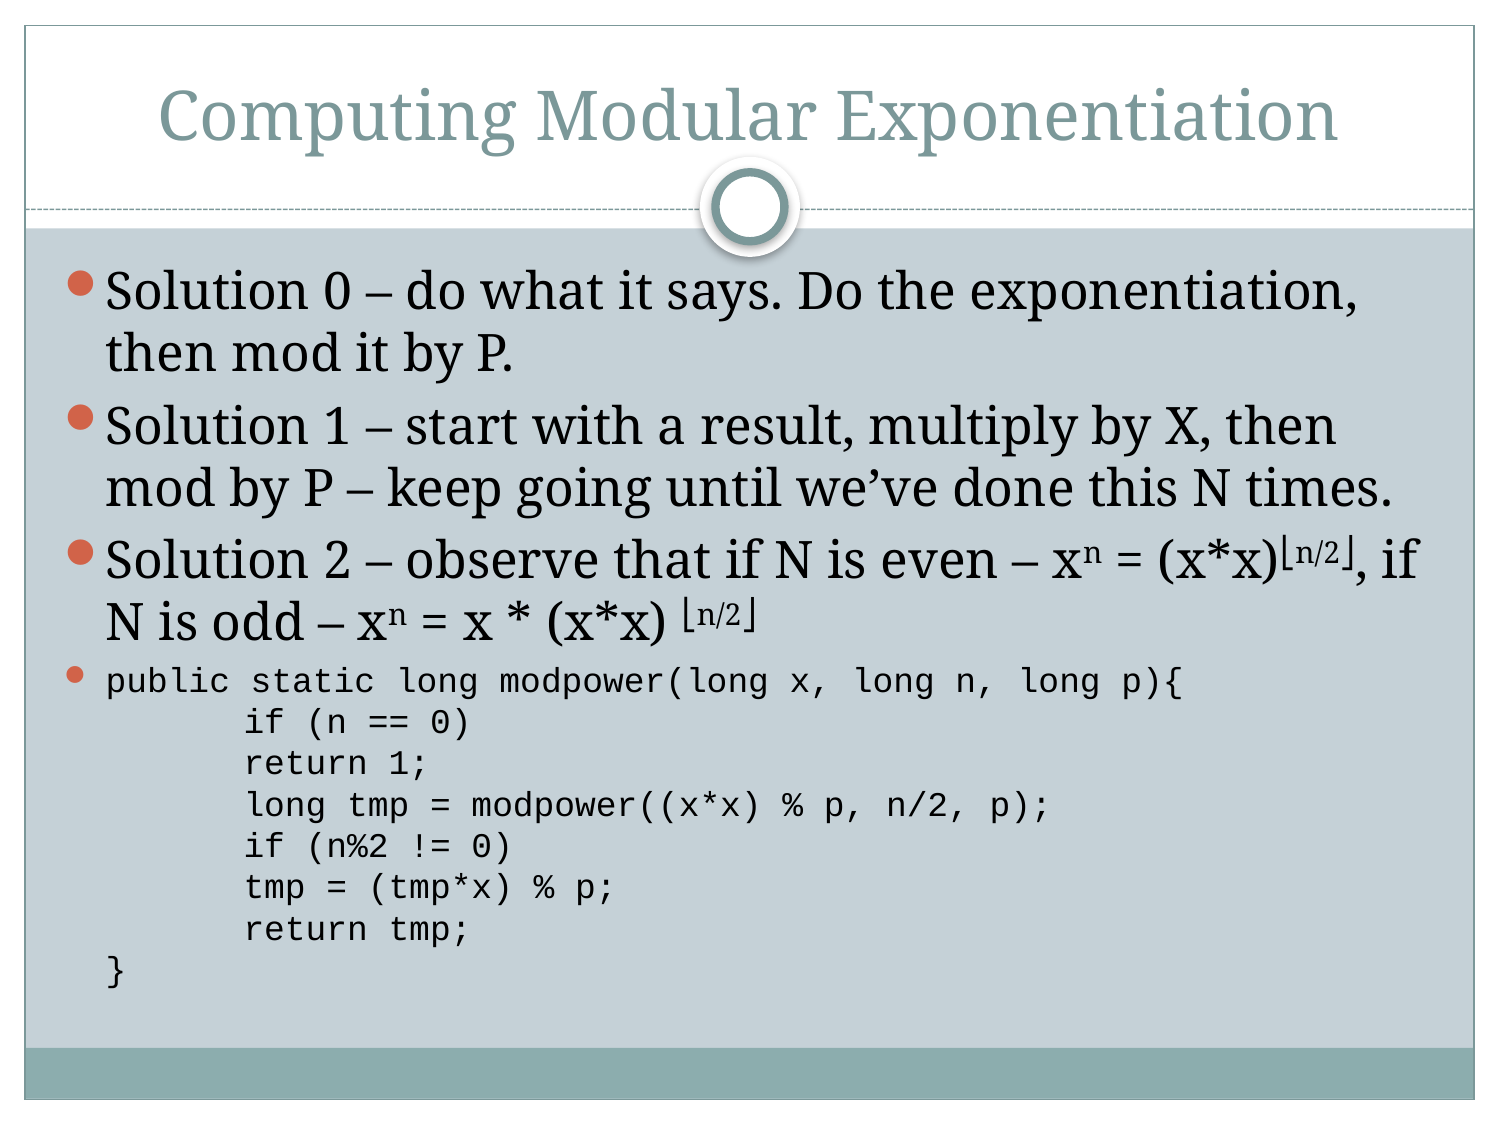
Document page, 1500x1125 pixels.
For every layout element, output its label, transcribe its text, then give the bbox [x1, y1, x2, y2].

list Solution 0 – do what it says. Do the exponentiation, then mod it by P. Solution 1 – start with a result, multiply by X, then mod by P – keep going until we’ve done this N times. Solution 2 – observe that if N is even – xn = (x*x)⎣n/2⎦, if N is odd – xn = x * (x*x) ⎣n/2⎦ public static long modpower(long x, long n, long p){ if (n == 0) return 1; long tmp = modpower((x*x) % p, n/2, p); if (n%2 != 0) tmp = (tmp*x) % p; return tmp; } [49, 250, 1445, 1001]
title Computing Modular Exponentiation [49, 37, 1450, 162]
